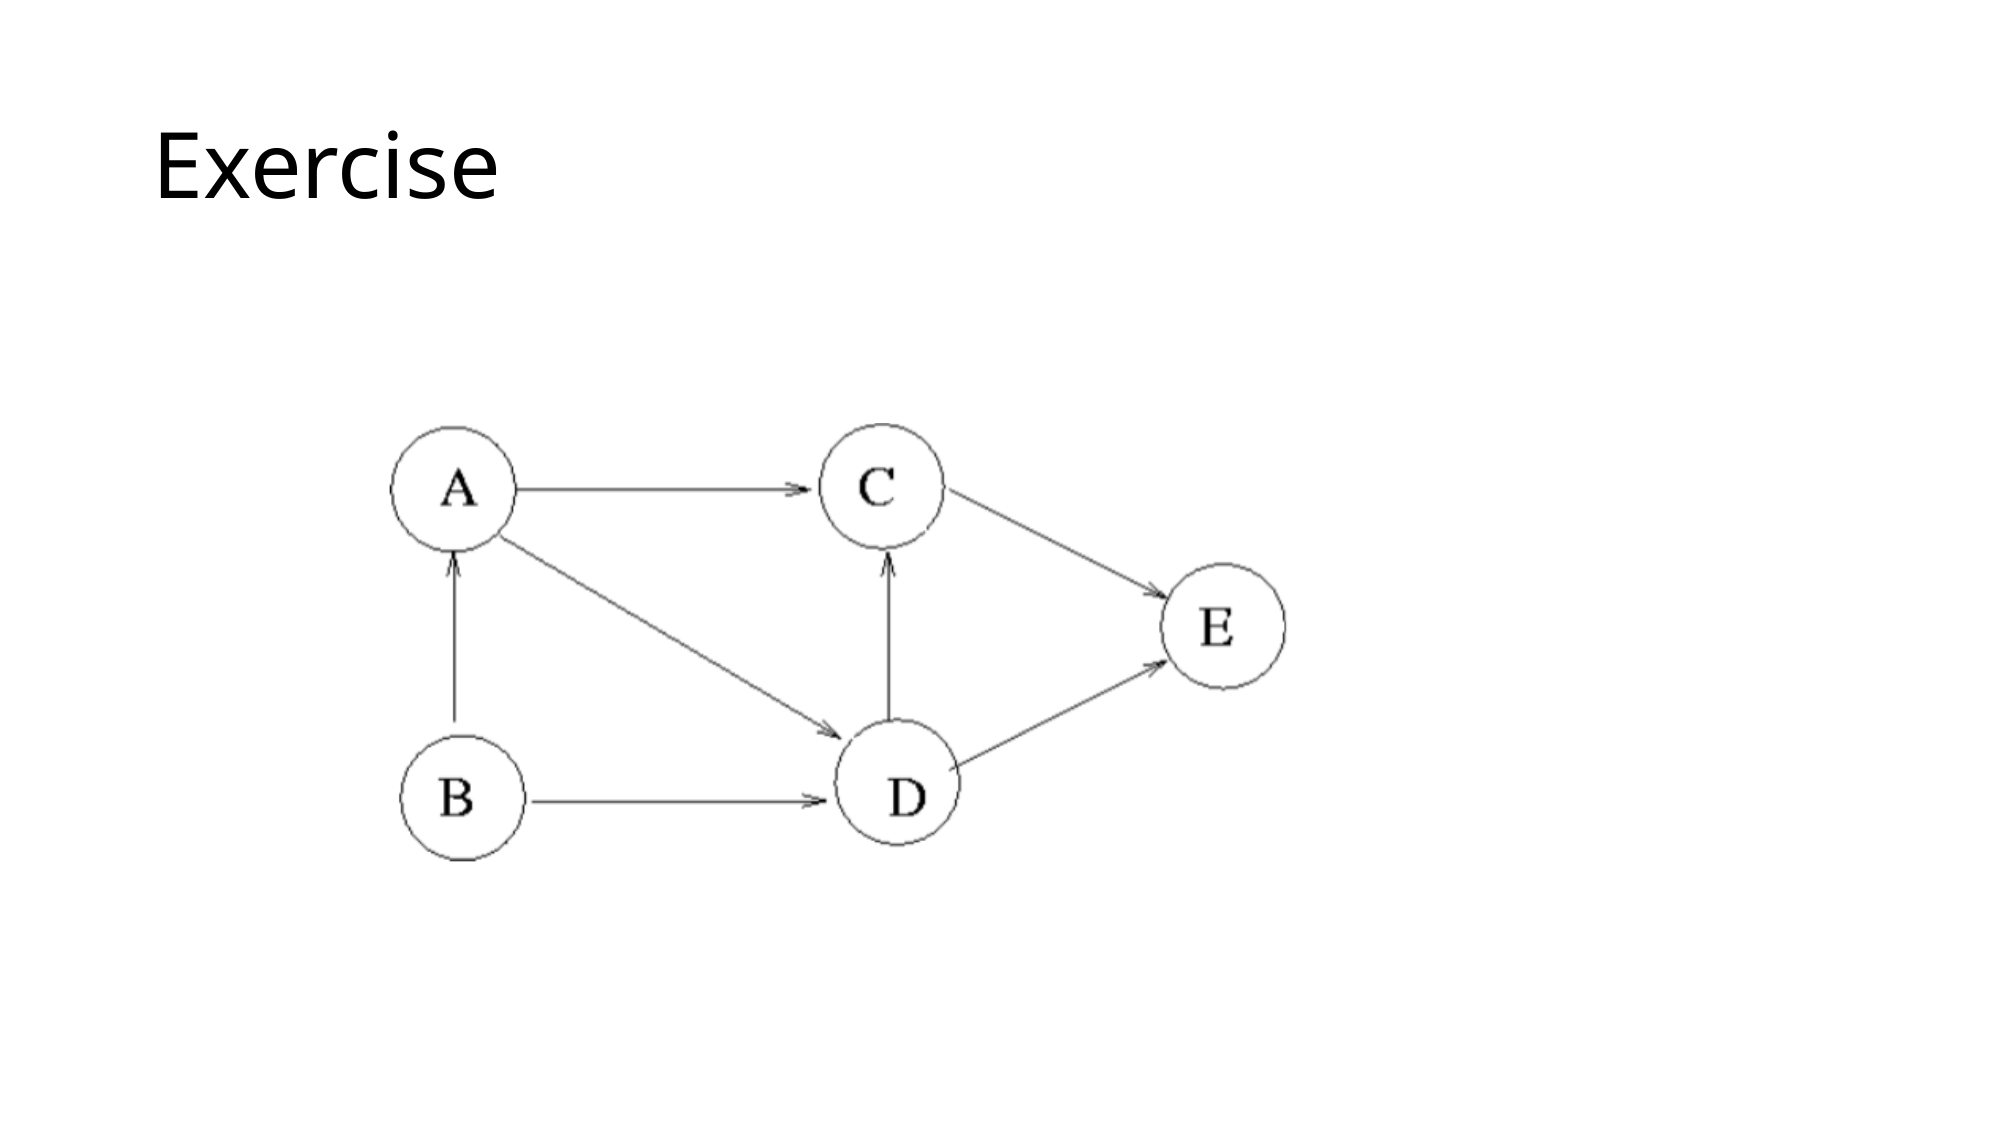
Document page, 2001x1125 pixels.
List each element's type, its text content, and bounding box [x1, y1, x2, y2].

title Exercise [137, 59, 1863, 278]
picture [360, 423, 1310, 879]
